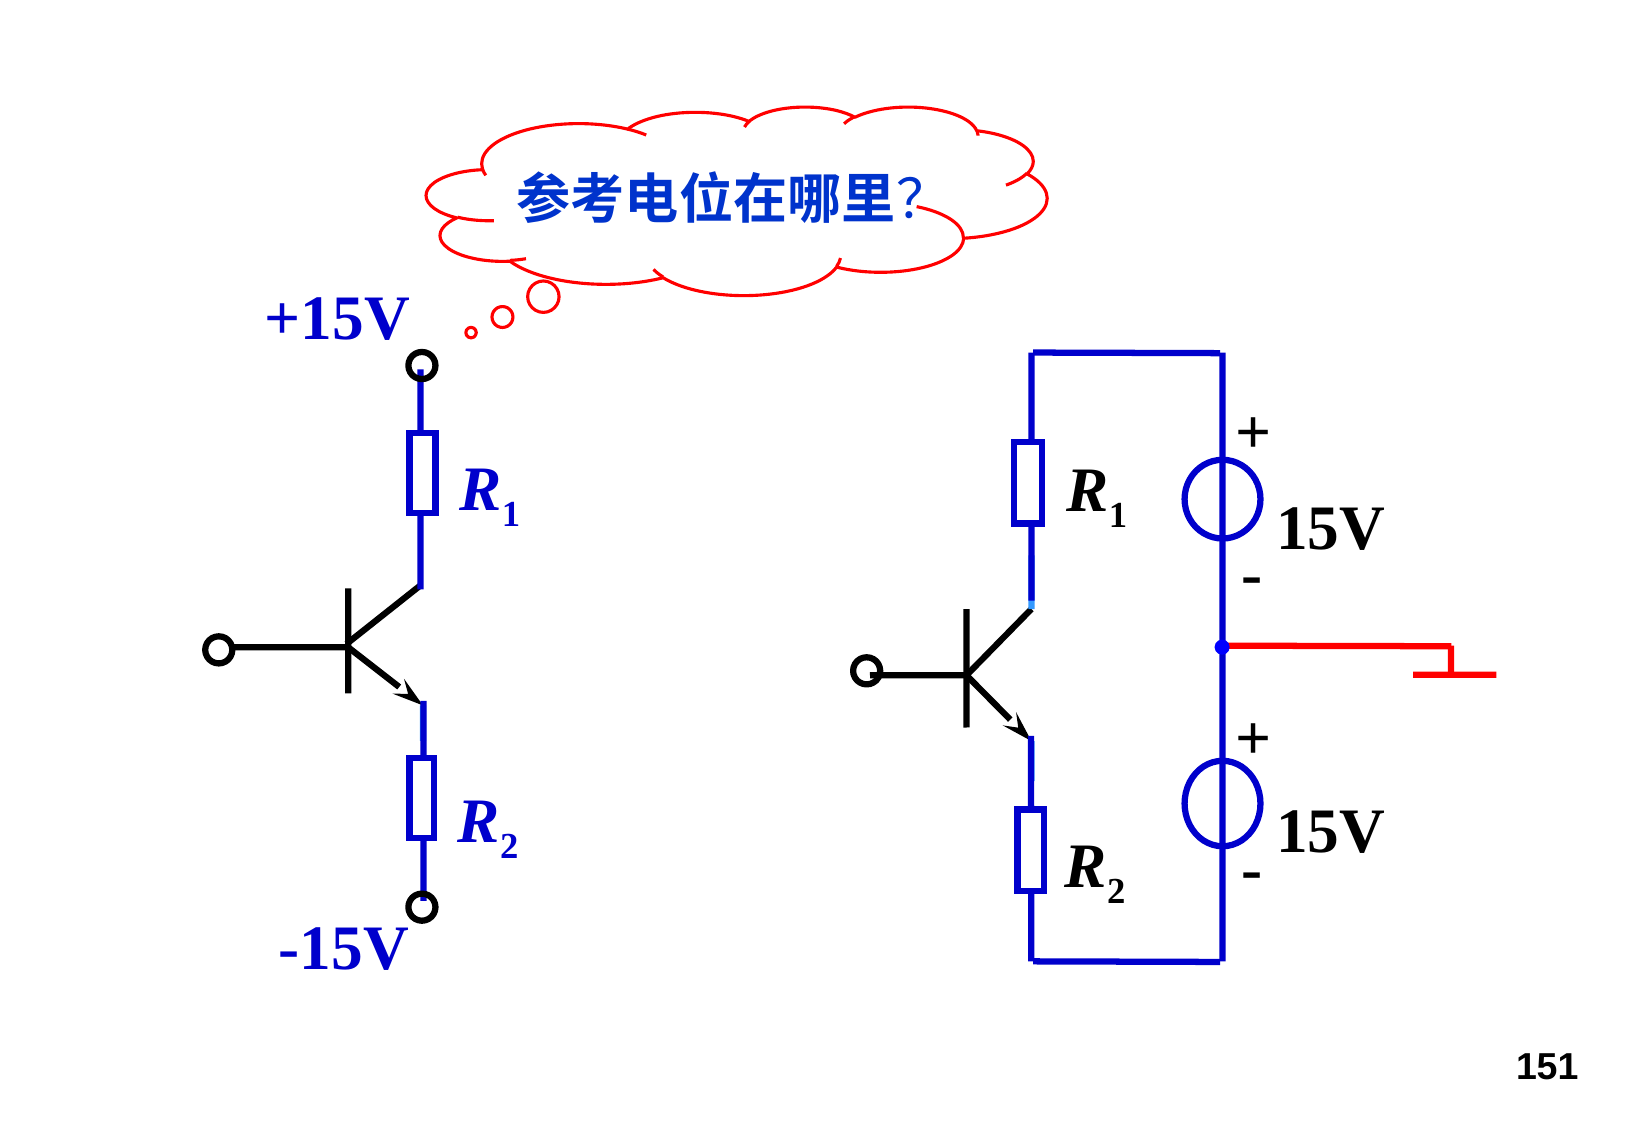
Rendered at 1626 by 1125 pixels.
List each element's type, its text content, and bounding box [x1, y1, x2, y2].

text_box 参考电位在哪里？ [545, 281, 560, 313]
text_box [204, 267, 539, 992]
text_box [852, 352, 1497, 963]
text_box 参考电位在哪里？ [426, 107, 1048, 296]
